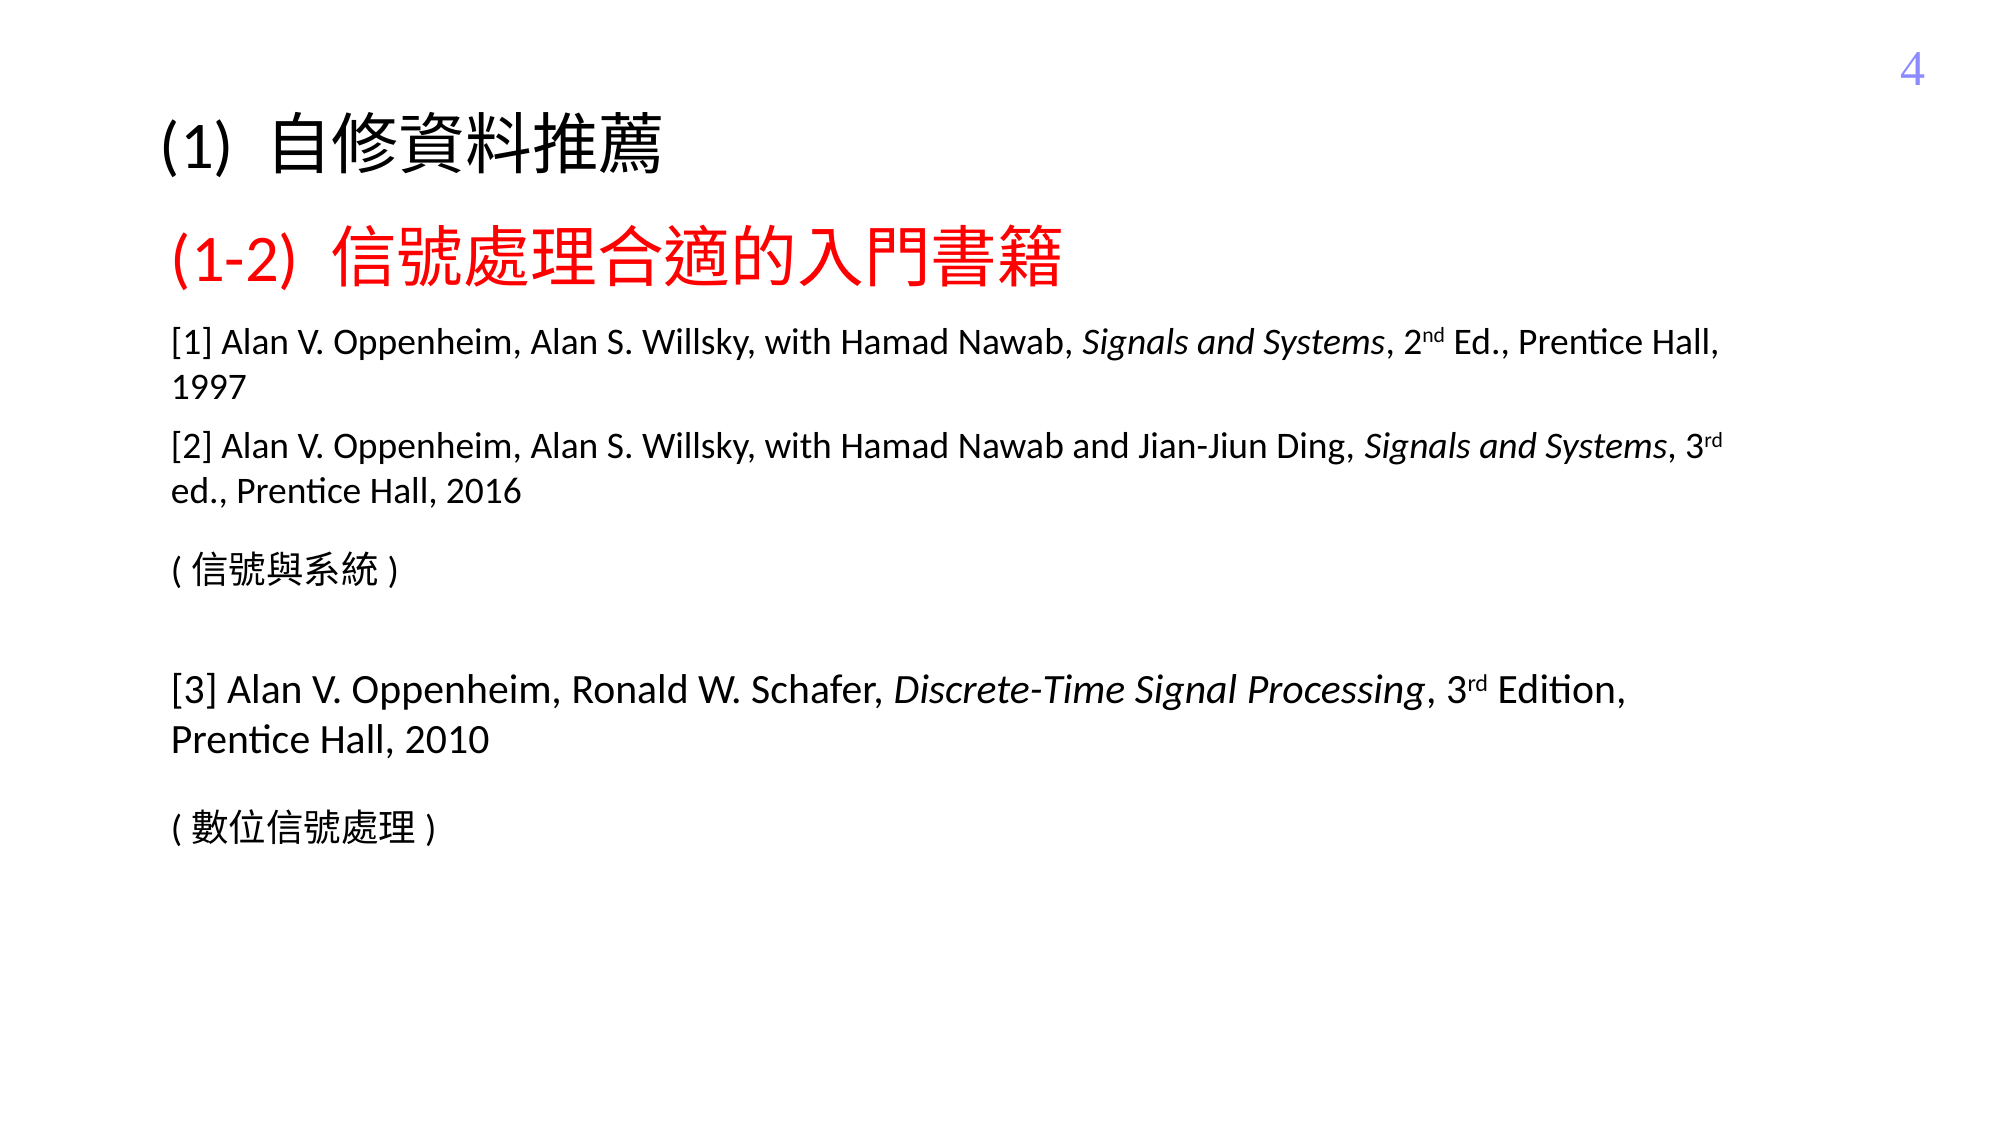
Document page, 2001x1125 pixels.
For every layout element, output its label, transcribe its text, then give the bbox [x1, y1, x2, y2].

text_box [1] Alan V. Oppenheim, Alan S. Willsky, with Hamad Nawab, Signals and Systems, 2nd Ed., Prentice Hall, 1997 [156, 309, 1778, 413]
text_box [3] Alan V. Oppenheim, Ronald W. Schafer, Discrete-Time Signal Processing, 3rd Edition, Prentice Hall, 2010 [156, 654, 1744, 770]
text_box [2] Alan V. Oppenheim, Alan S. Willsky, with Hamad Nawab and Jian-Jiun Ding, Signals and Systems, 3rd ed., Prentice Hall, 2016 [156, 413, 1778, 519]
text_box (1-2) 信號處理合適的入門書籍 [156, 207, 1320, 303]
text_box (數位信號處理) [156, 796, 1180, 857]
slide_number 4 [1805, 35, 1941, 96]
text_box (1) 自修資料推薦 [145, 94, 681, 190]
text_box (信號與系統) [156, 538, 1180, 599]
